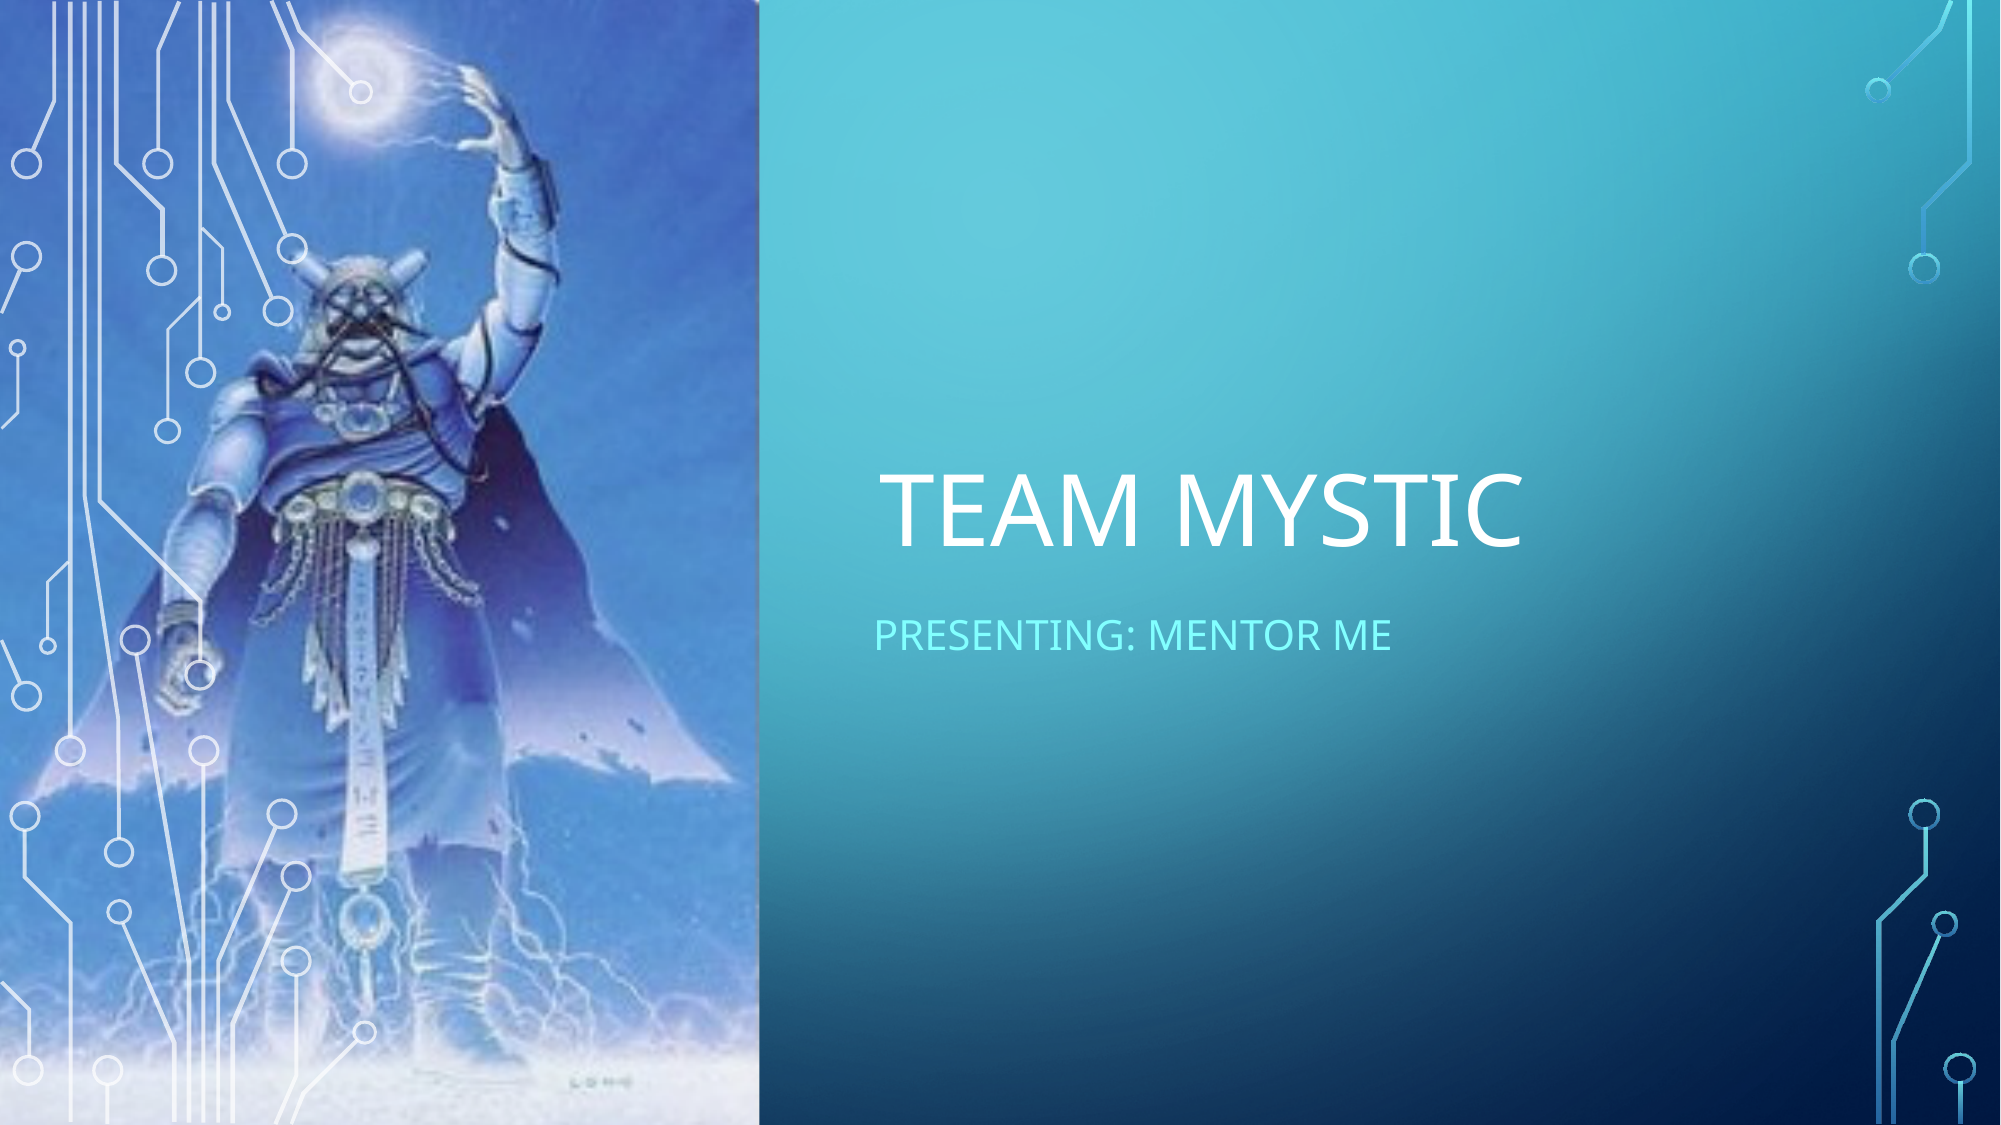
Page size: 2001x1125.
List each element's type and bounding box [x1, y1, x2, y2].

text_box [0, 0, 379, 1125]
picture [379, 0, 760, 1125]
text_box [1863, 0, 1976, 1124]
text_box [760, 0, 2000, 1125]
